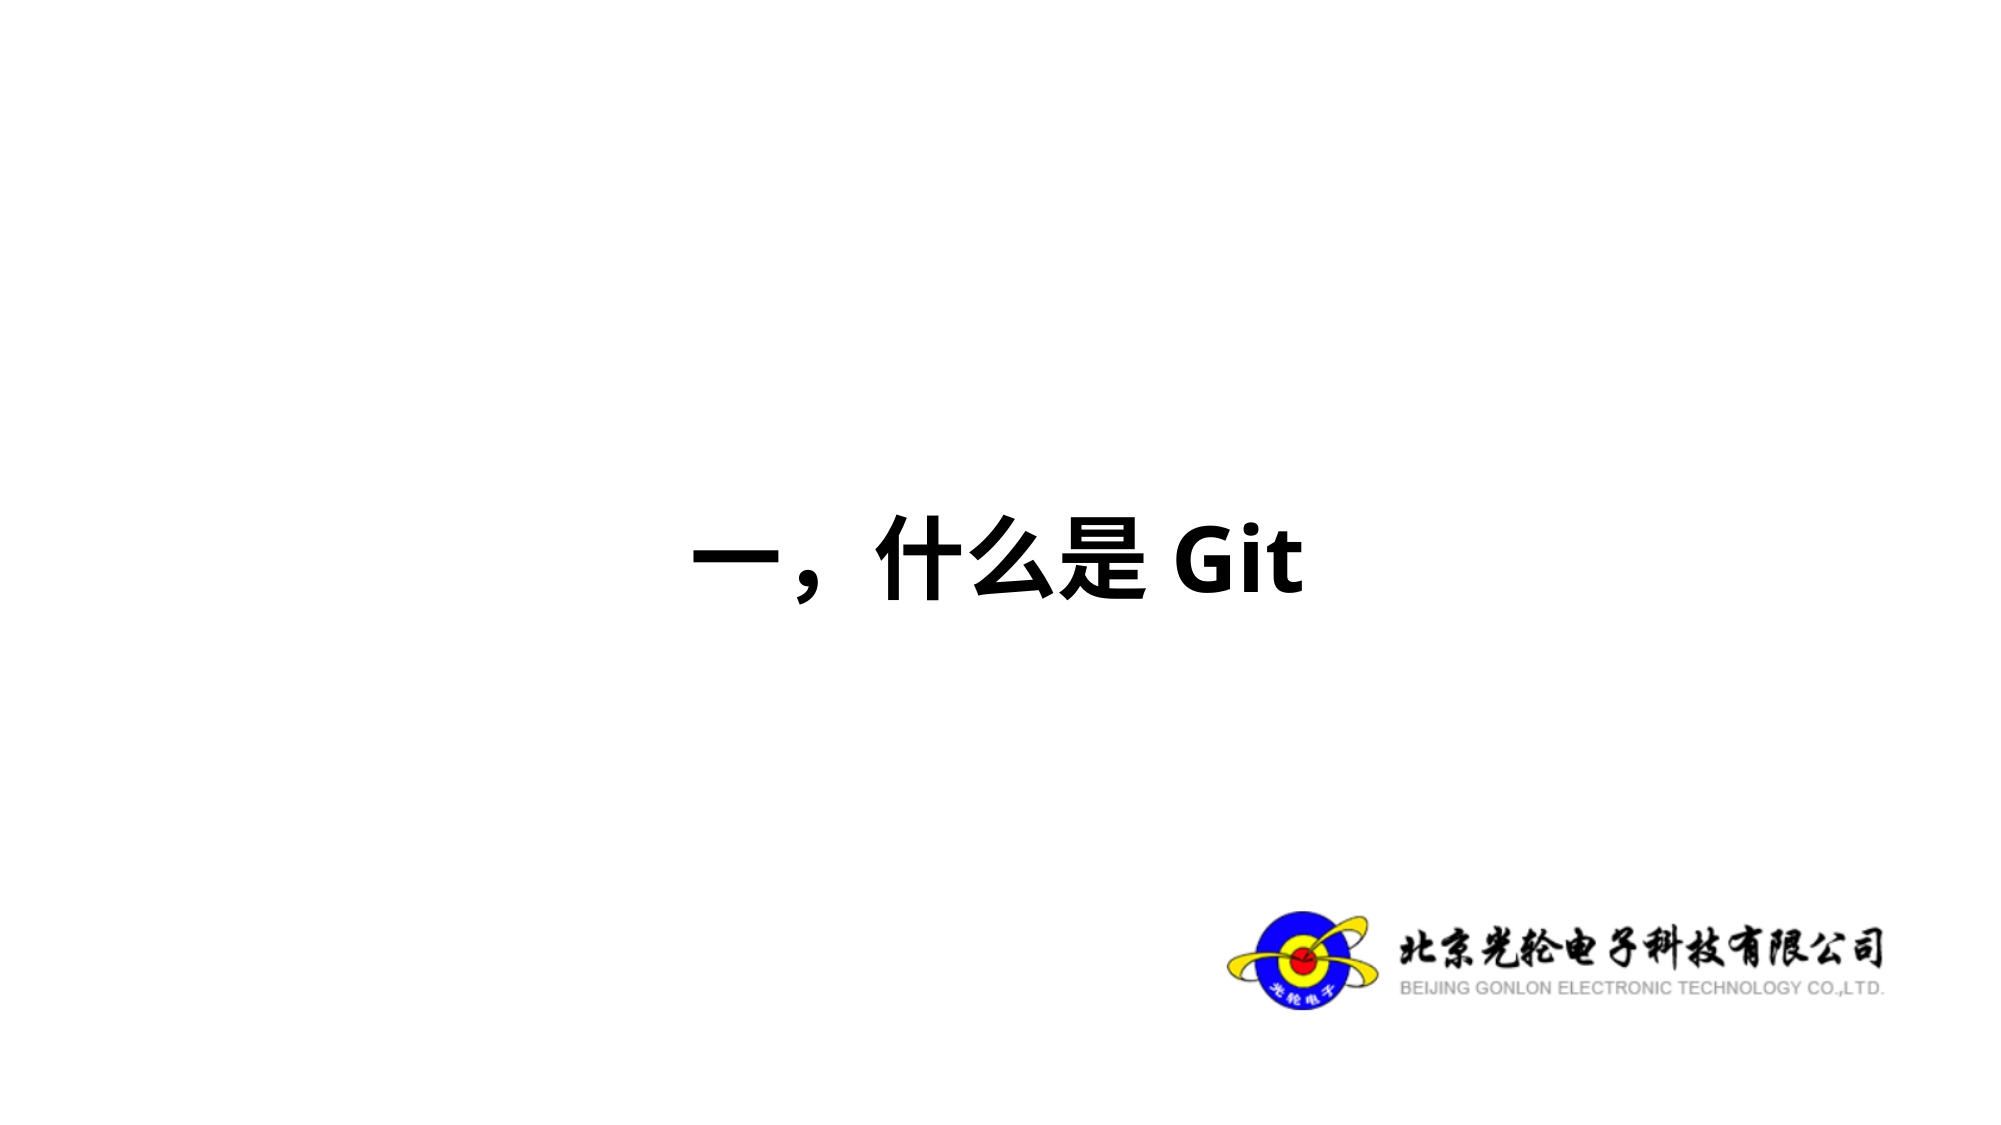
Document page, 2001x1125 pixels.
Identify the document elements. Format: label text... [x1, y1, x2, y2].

title 一，什么是Git [615, 453, 1380, 672]
picture [1222, 900, 1900, 1014]
